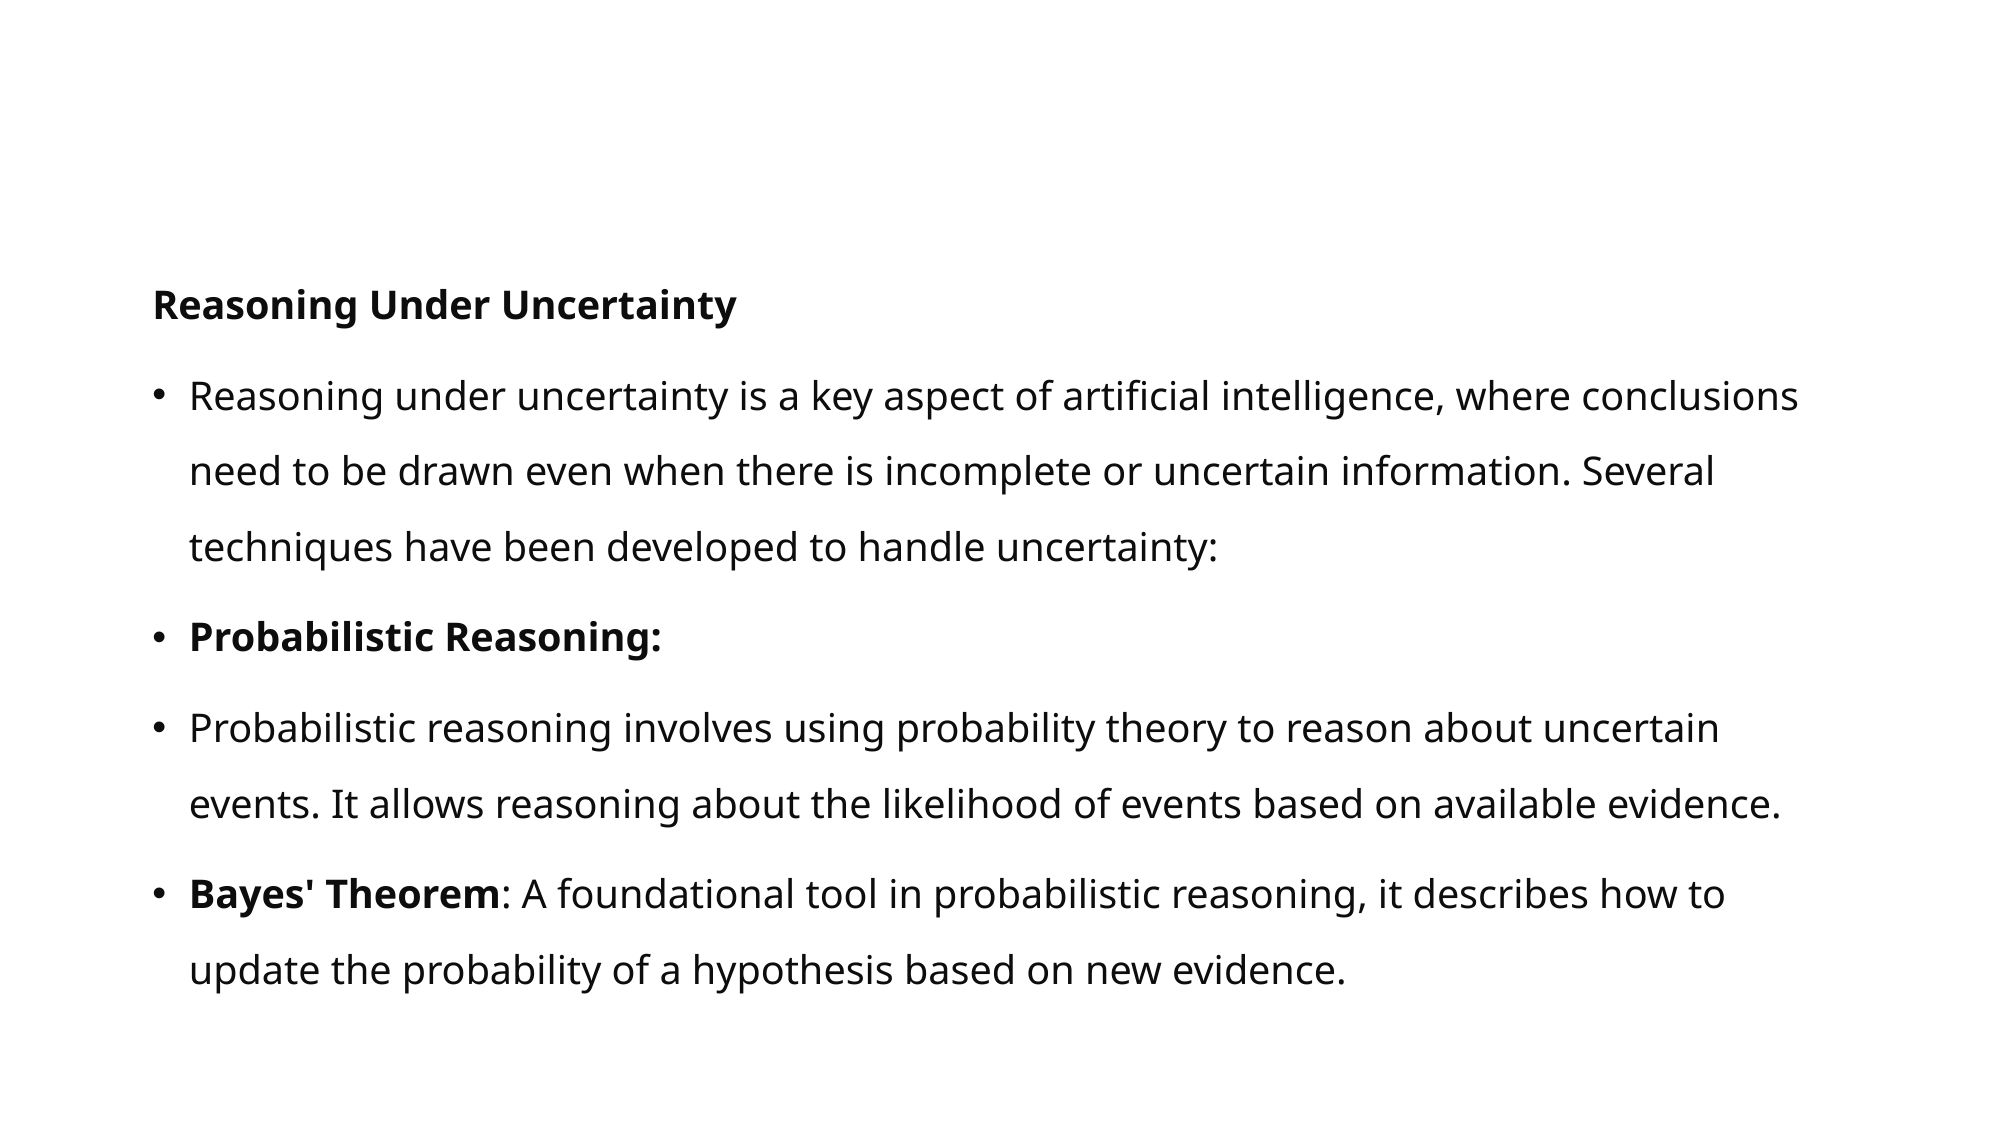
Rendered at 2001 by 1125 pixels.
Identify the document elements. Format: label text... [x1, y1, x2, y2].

list Reasoning Under Uncertainty Reasoning under uncertainty is a key aspect of artificial intelligence, where conclusions need to be drawn even when there is incomplete or uncertain information. Several techniques have been developed to handle uncertainty: Probabilistic Reasoning: Probabilistic reasoning involves using probability theory to reason about uncertain events. It allows reasoning about the likelihood of events based on available evidence. Bayes' Theorem: A foundational tool in probabilistic reasoning, it describes how to update the probability of a hypothesis based on new evidence. [137, 244, 1863, 1014]
